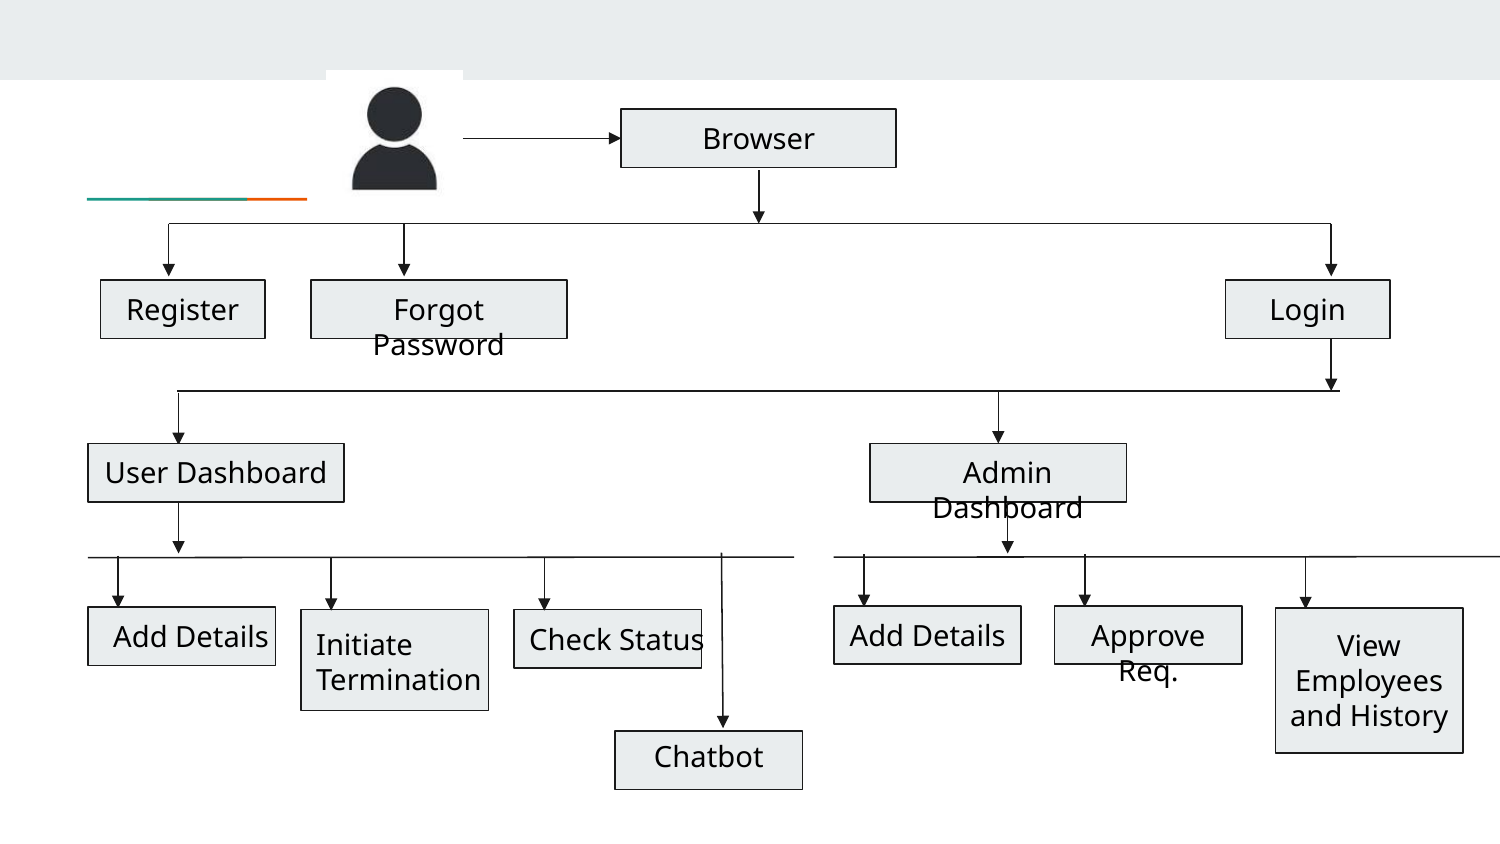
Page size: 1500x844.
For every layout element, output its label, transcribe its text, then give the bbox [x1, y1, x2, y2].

text_box [621, 109, 647, 168]
picture [326, 69, 464, 207]
text_box Login [1225, 276, 1390, 342]
text_box Forgot Password [310, 276, 567, 377]
text_box [1275, 748, 1463, 753]
text_box Chatbot [605, 723, 812, 789]
text_box Add Details [87, 603, 295, 669]
text_box View Employees and History [1266, 612, 1473, 748]
text_box User Dashboard [87, 439, 345, 505]
text_box Add Details [824, 602, 1031, 668]
text_box Initiate Termination [301, 611, 508, 712]
text_box Browser [647, 105, 871, 171]
text_box Register [100, 276, 265, 342]
text_box [1275, 608, 1302, 612]
text_box Approve Req. [1045, 602, 1252, 703]
text_box [871, 109, 897, 168]
text_box [1310, 608, 1463, 612]
text_box Admin Dashboard [870, 439, 1146, 540]
text_box Check Status [514, 605, 716, 671]
